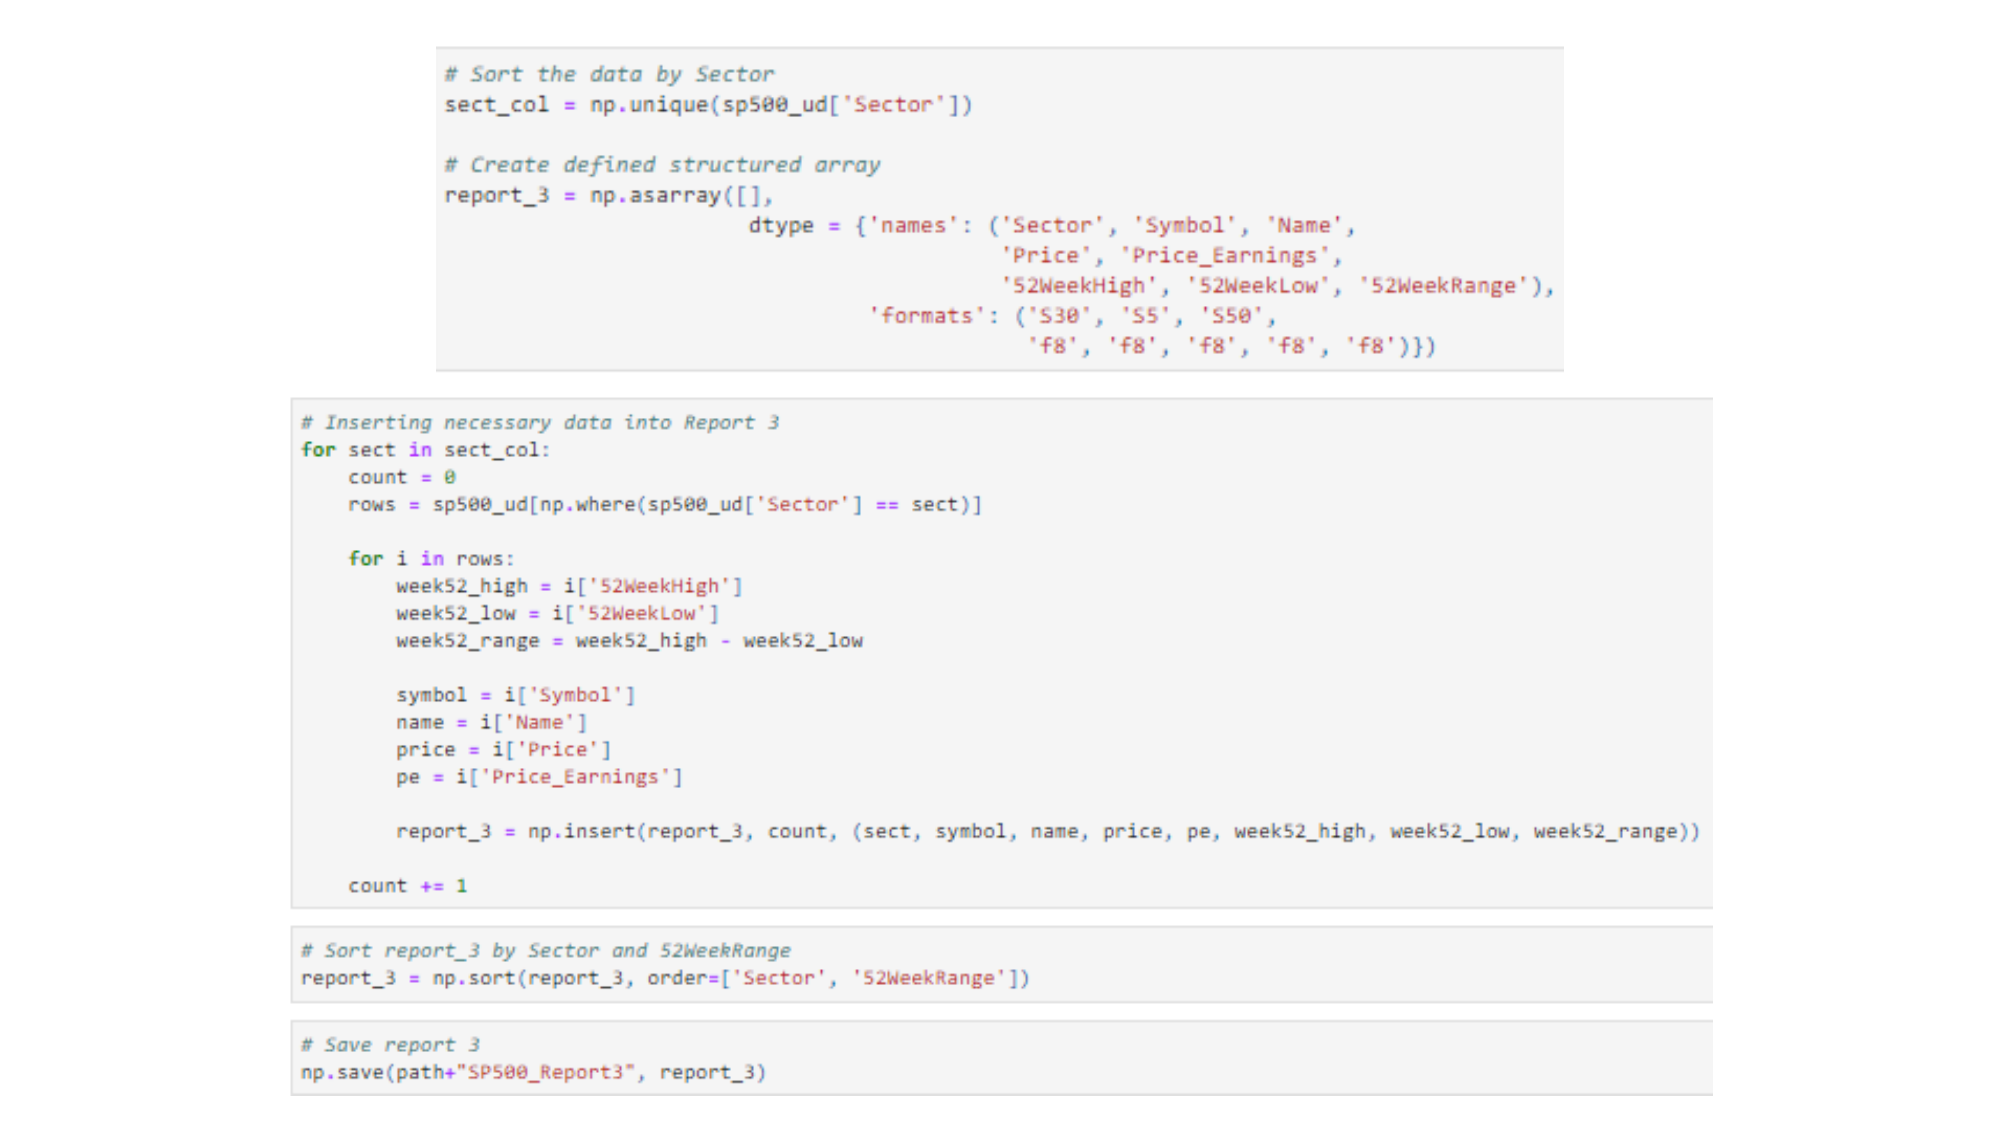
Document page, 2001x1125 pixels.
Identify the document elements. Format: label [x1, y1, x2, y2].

picture [436, 45, 1564, 377]
picture [286, 394, 1713, 1096]
